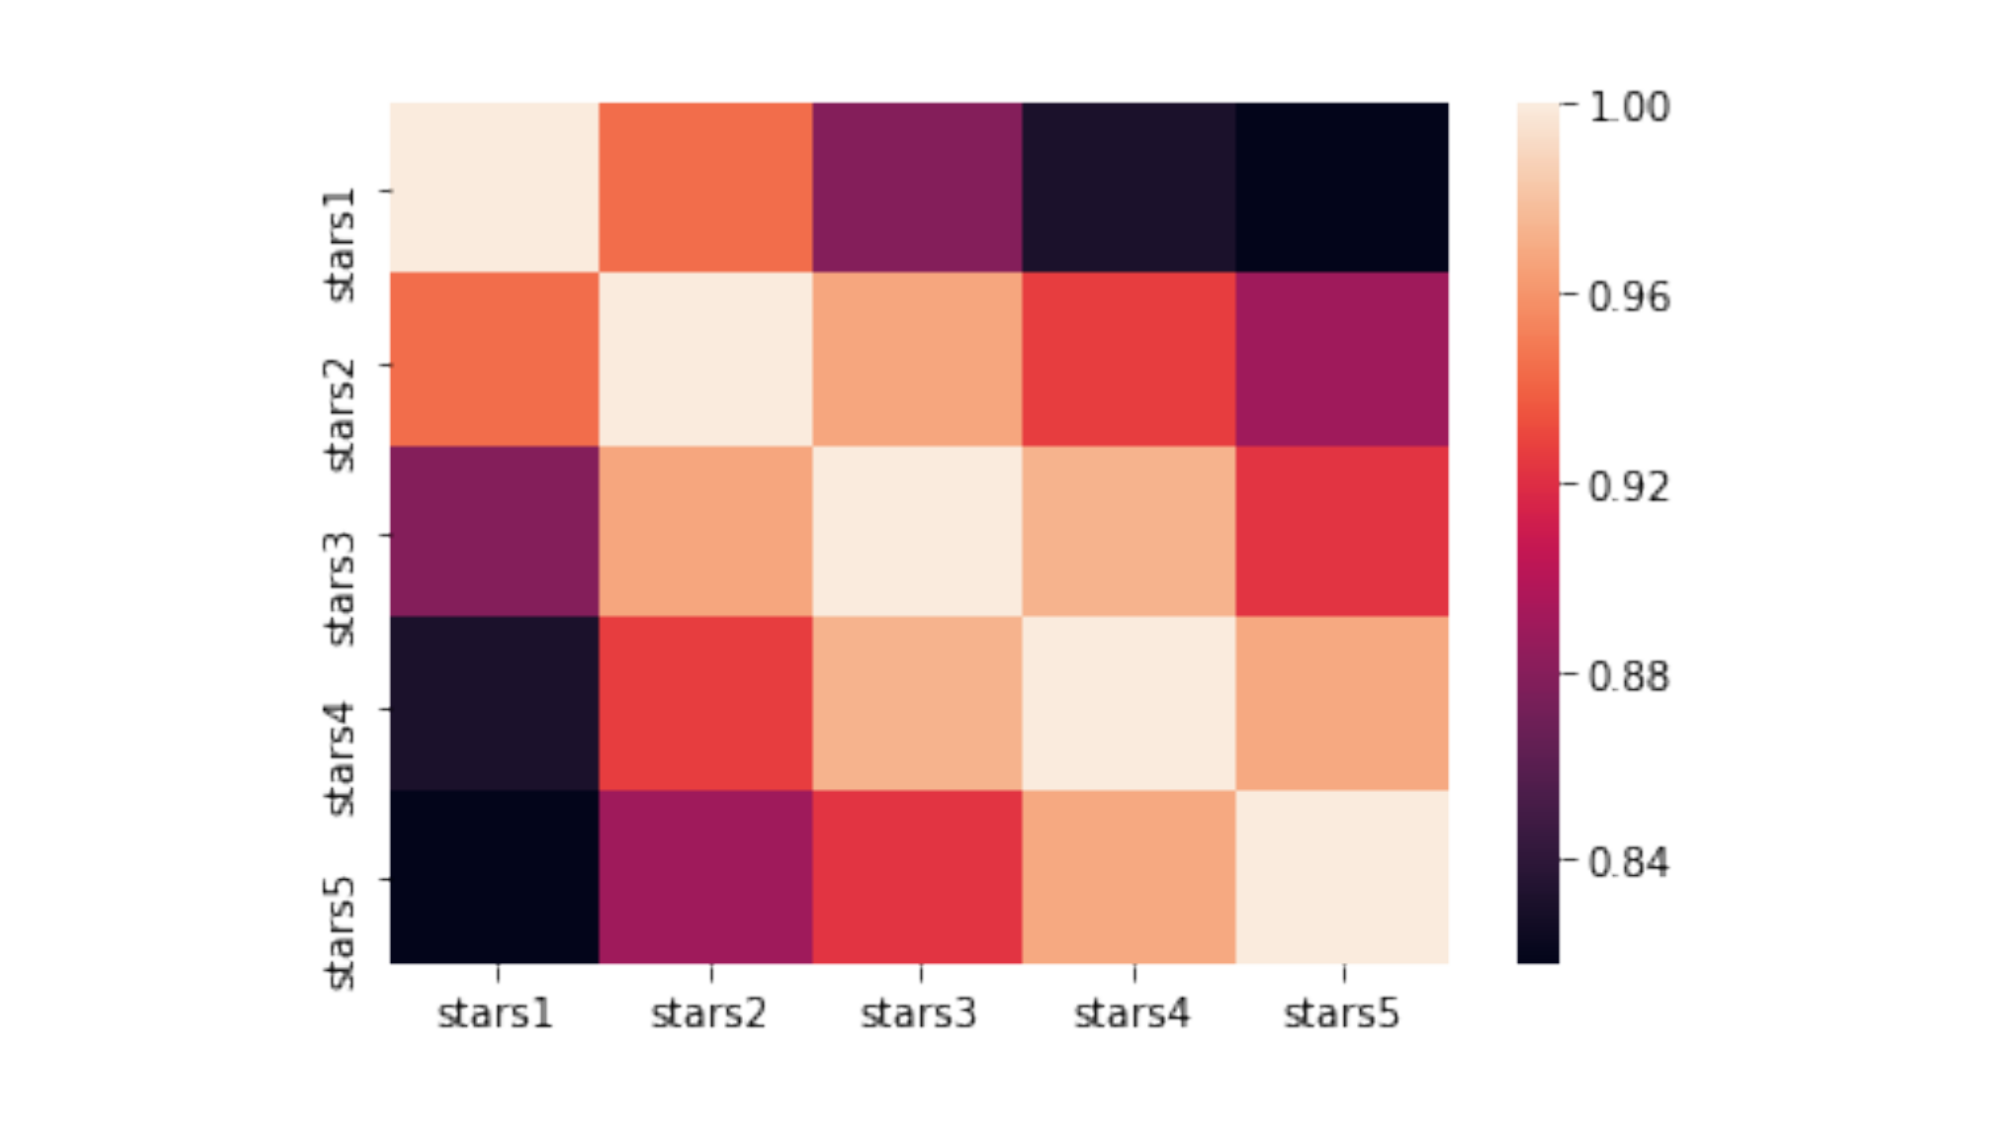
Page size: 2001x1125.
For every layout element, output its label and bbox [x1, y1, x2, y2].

picture [296, 64, 1704, 1061]
